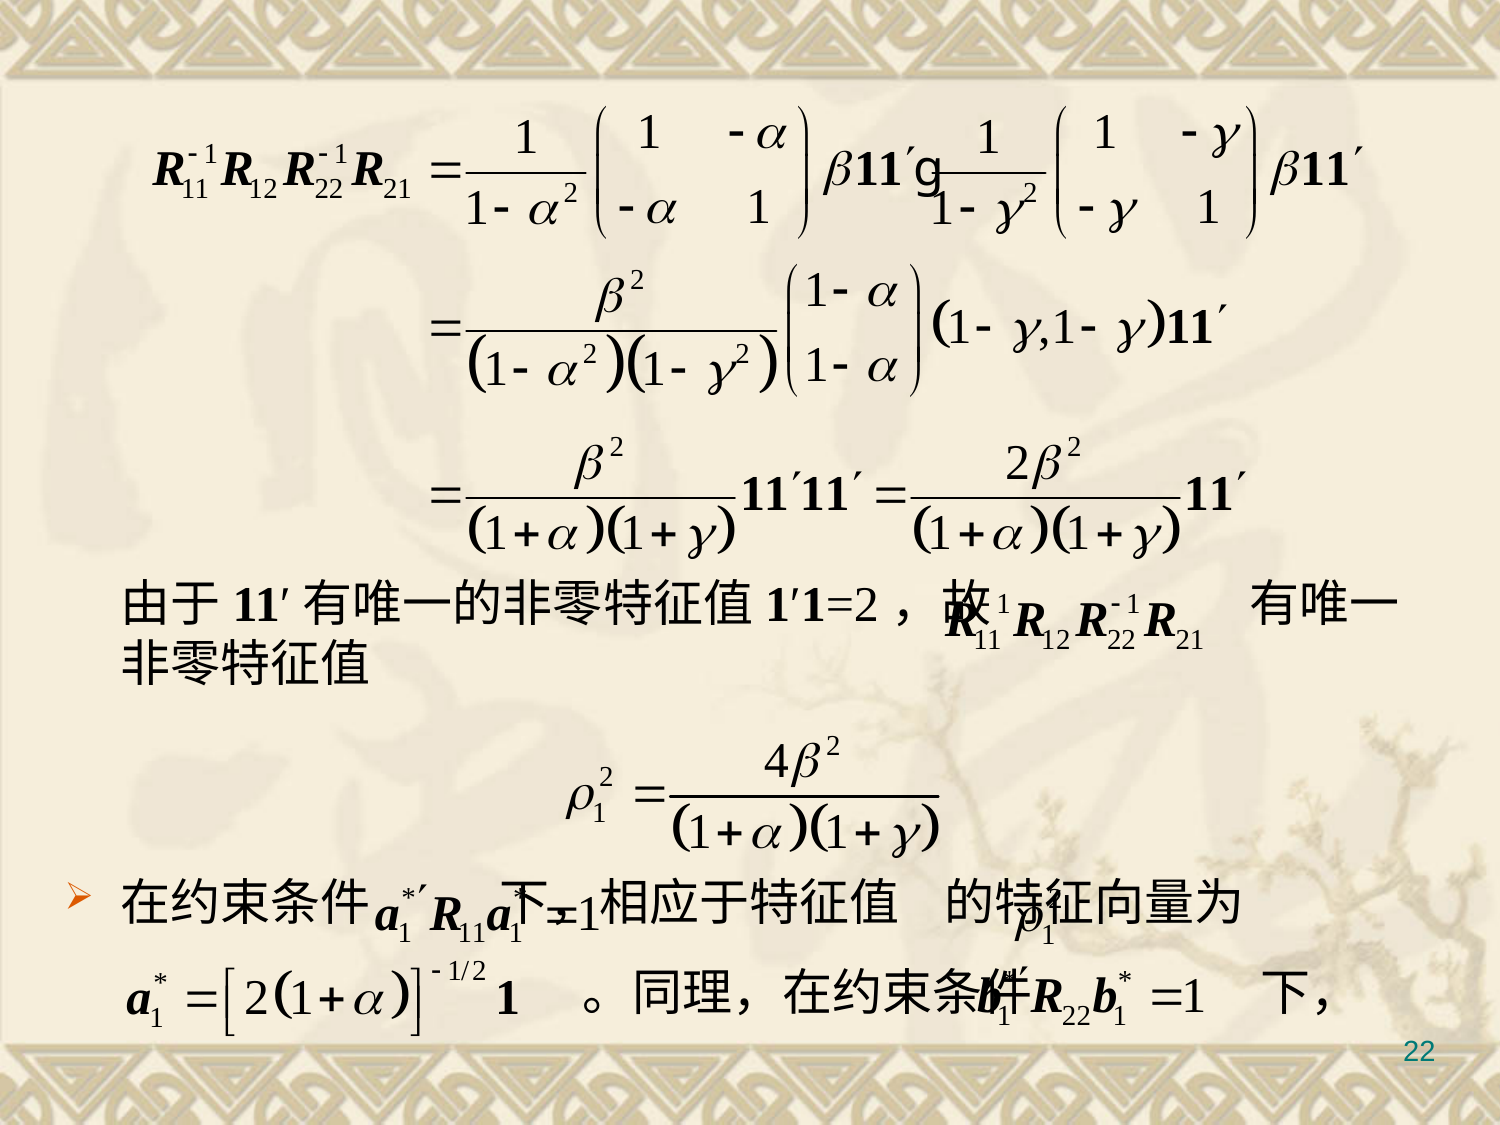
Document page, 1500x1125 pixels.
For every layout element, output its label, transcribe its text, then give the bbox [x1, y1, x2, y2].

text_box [146, 101, 1364, 573]
slide_number 22 [1074, 1024, 1451, 1103]
picture [0, 0, 1500, 1125]
list 由于11′有唯一的非零特征值1′1=2，故 有唯一非零特征值 在约束条件 下，相应于特征值 的特征向量为 。同理，在约束条件 下， [49, 113, 1451, 1001]
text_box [974, 952, 1206, 1032]
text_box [560, 727, 945, 872]
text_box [1009, 881, 1067, 950]
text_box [123, 952, 523, 1043]
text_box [938, 585, 1206, 656]
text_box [371, 869, 602, 949]
